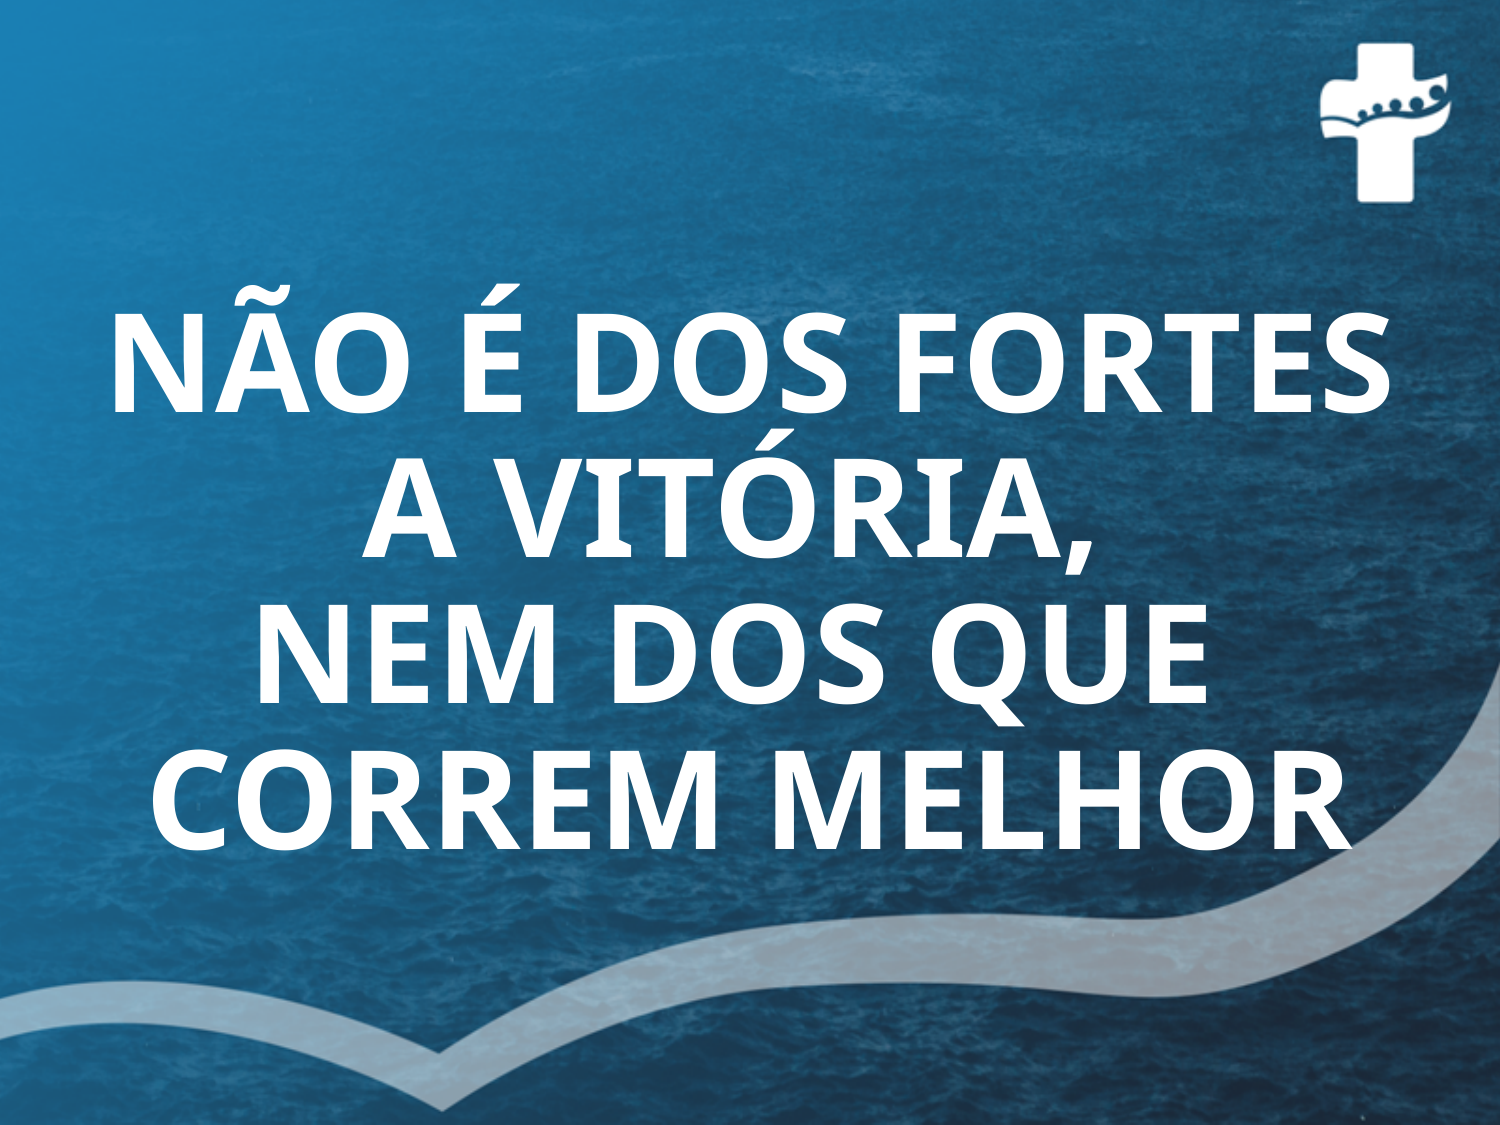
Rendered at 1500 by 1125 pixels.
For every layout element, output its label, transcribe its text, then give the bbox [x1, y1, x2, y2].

title NÃO É DOS FORTES A VITÓRIA, NEM DOS QUE CORREM MELHOR [0, 491, 1500, 680]
picture [0, 680, 1500, 1125]
picture [0, 0, 1500, 491]
